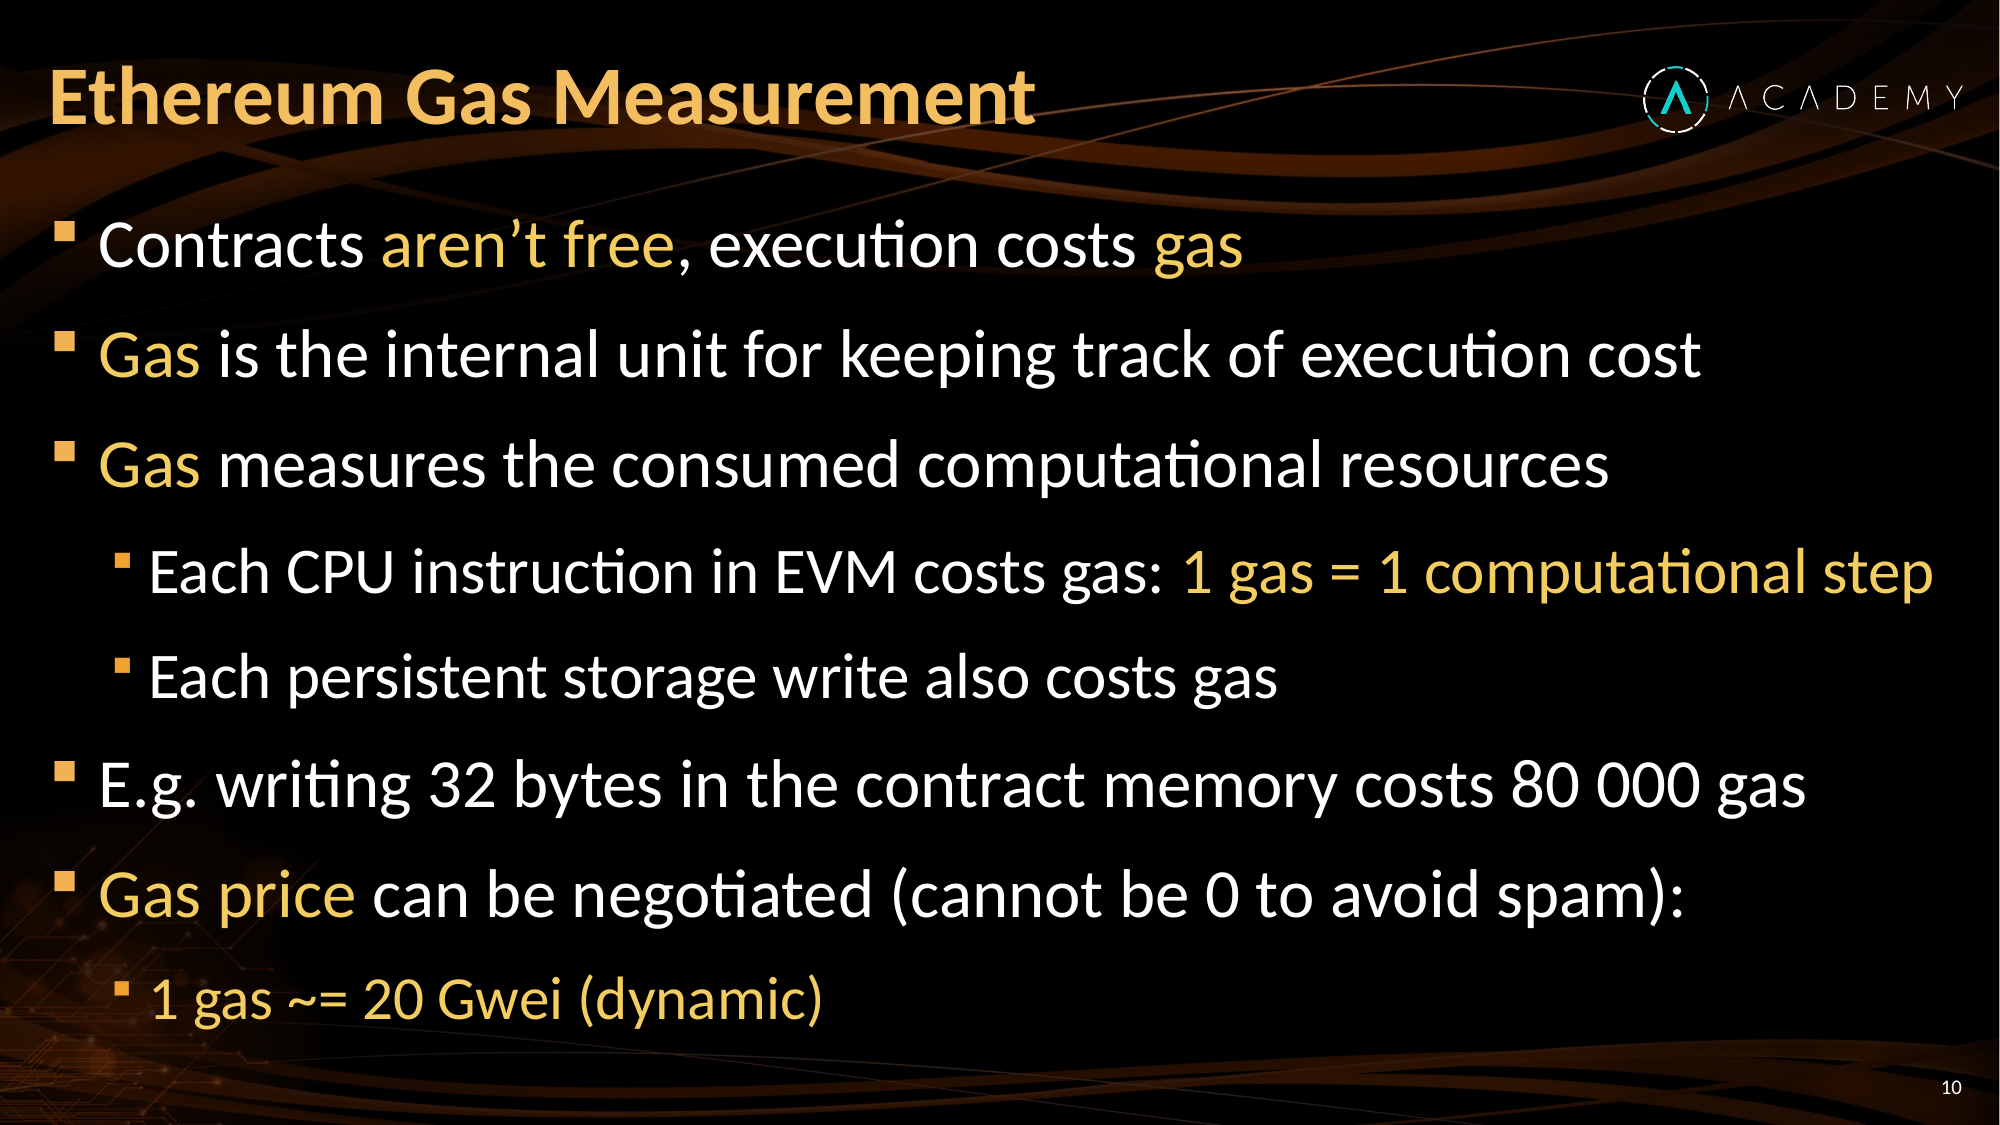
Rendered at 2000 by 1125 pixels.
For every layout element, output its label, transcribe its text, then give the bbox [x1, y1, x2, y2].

picture [0, 0, 2000, 1125]
title Ethereum Gas Measurement [30, 6, 1602, 189]
list Contracts aren’t free, execution costs gas Gas is the internal unit for keeping track of execution cost Gas measures the consumed computational resources Each CPU instruction in EVM costs gas: 1 gas = 1 computational step Each persistent storage write also costs gas E.g. writing 32 bytes in the contract memory costs 80 000 gas Gas price can be negotiated (cannot be 0 to avoid spam): 1 gas ~= 20 Gwei (dynamic) [31, 188, 1968, 1103]
